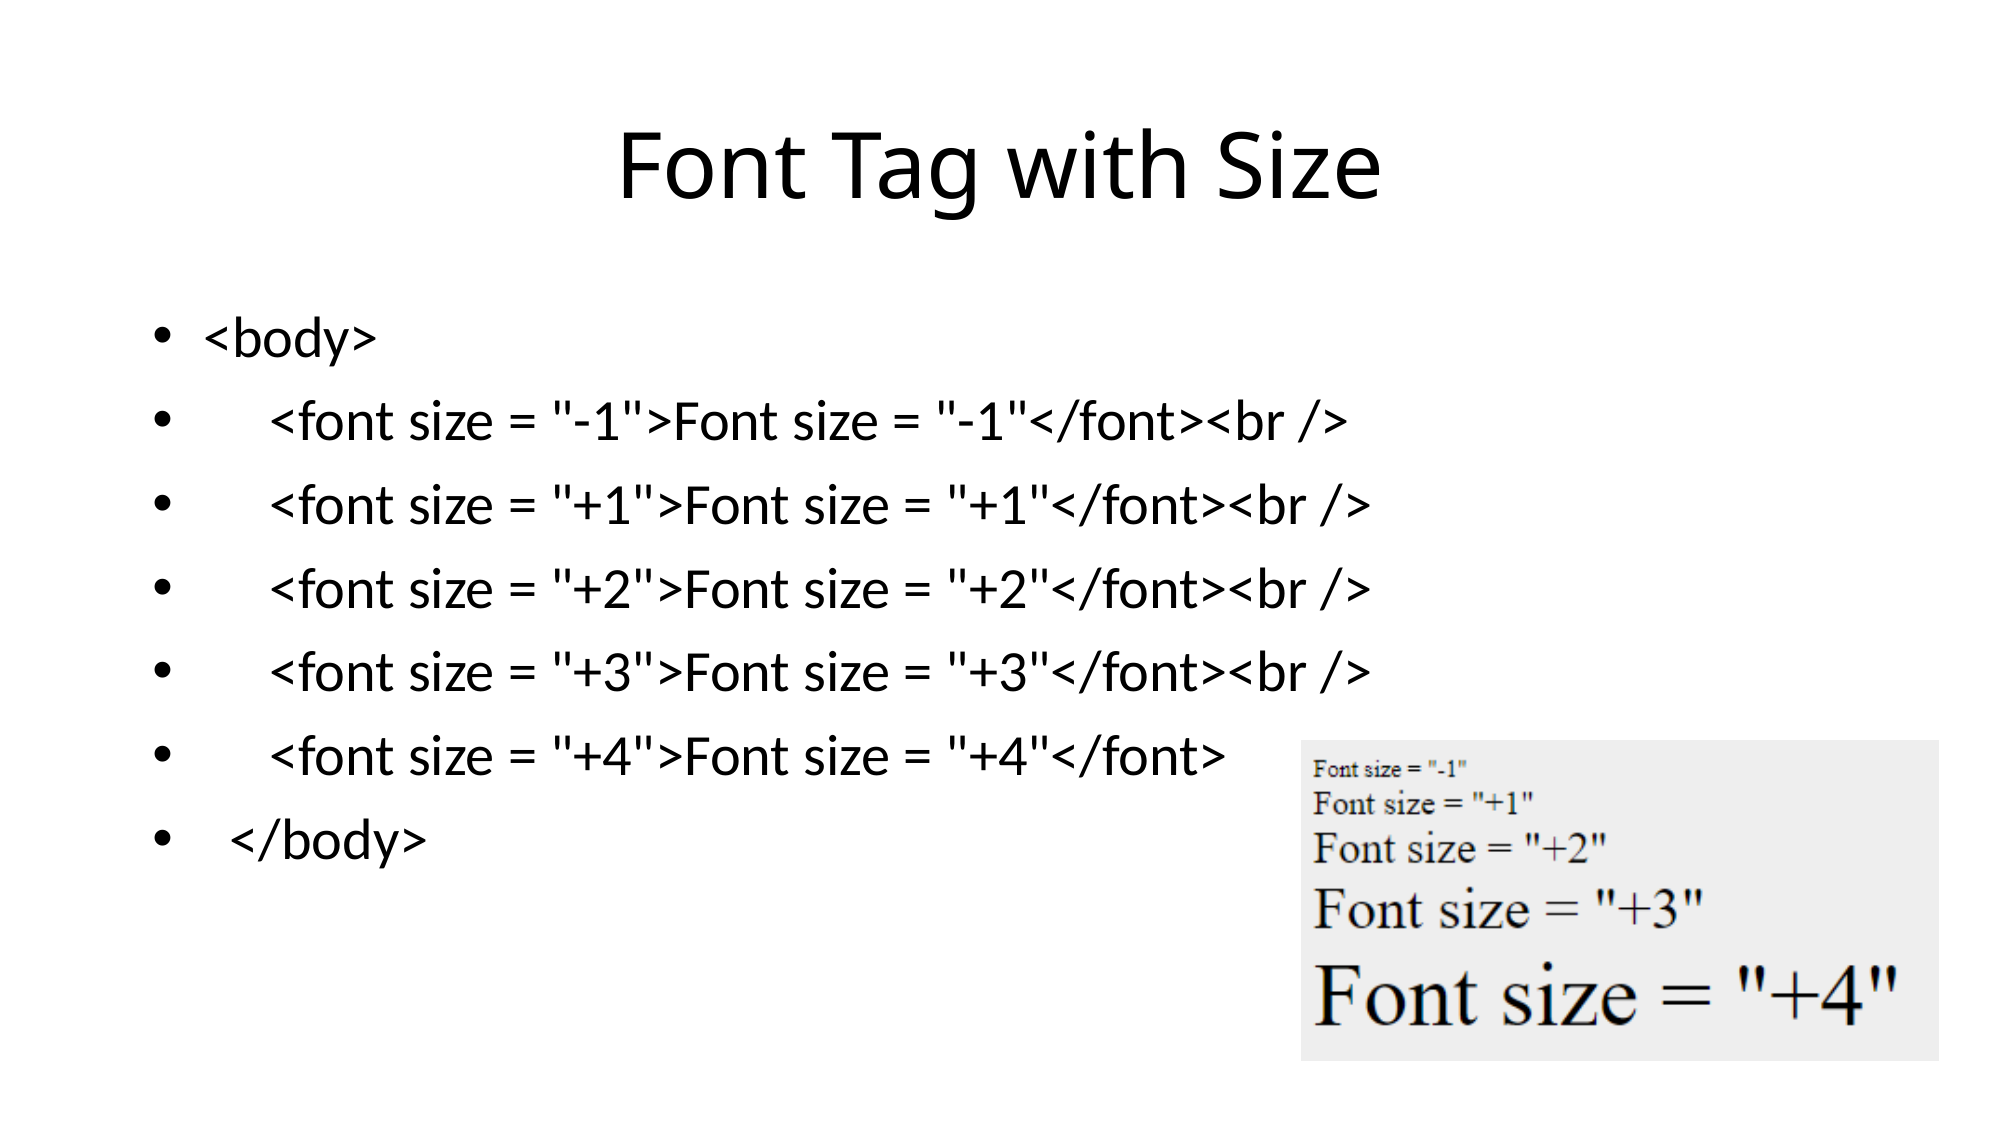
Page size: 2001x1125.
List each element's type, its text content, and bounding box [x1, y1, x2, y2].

list <body> <font size = "-1">Font size = "-1"</font><br /> <font size = "+1">Font size = "+1"</font><br /> <font size = "+2">Font size = "+2"</font><br /> <font size = "+3">Font size = "+3"</font><br /> <font size = "+4">Font size = "+4"</font> </body> [137, 299, 1863, 1014]
title Font Tag with Size [137, 59, 1863, 278]
picture [1301, 740, 1939, 1061]
